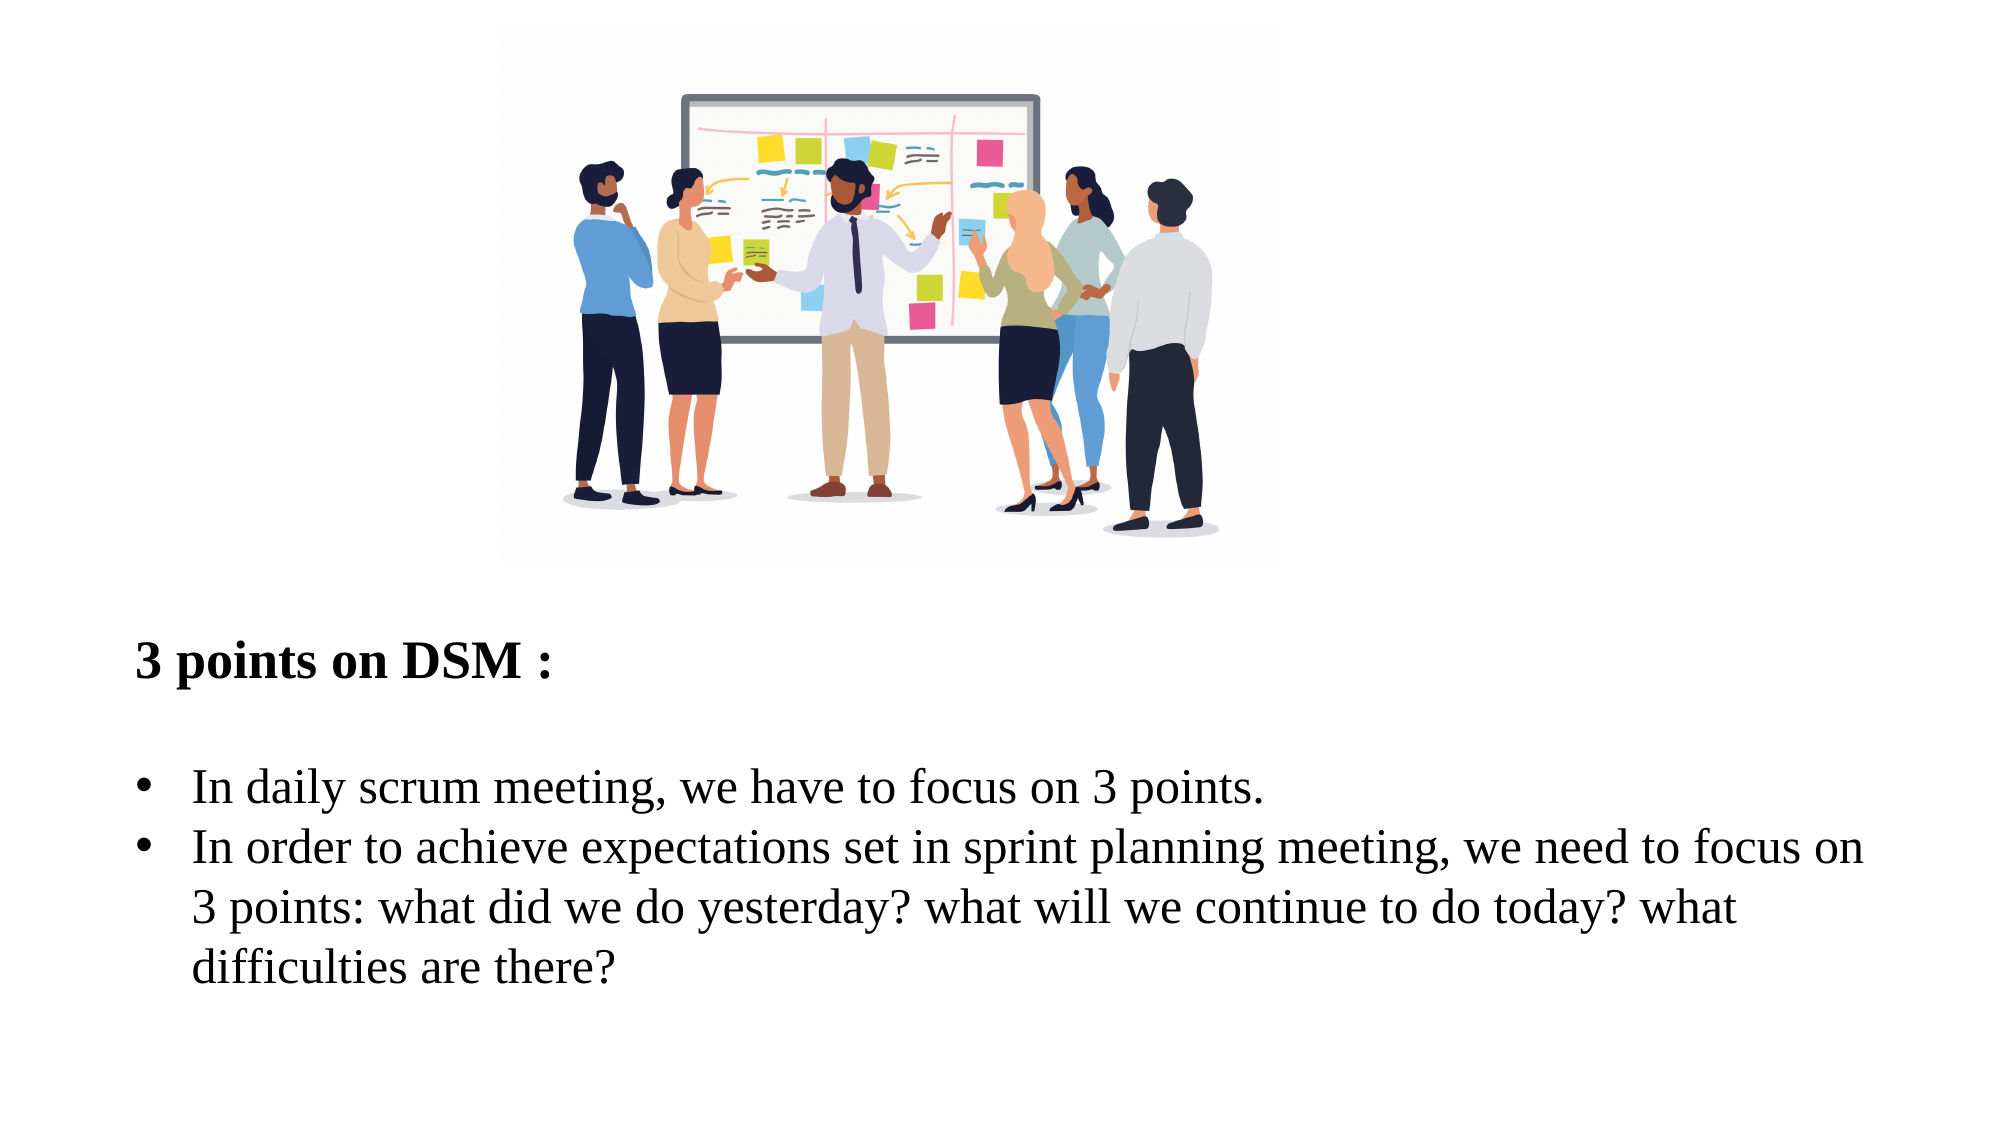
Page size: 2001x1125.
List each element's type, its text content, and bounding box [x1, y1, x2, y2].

text_box 3 points on DSM : In daily scrum meeting, we have to focus on 3 points. In order to achieve expectations set in sprint planning meeting, we need to focus on 3 points: what did we do yesterday? what will we continue to do today? what difficulties are there? [120, 616, 1907, 1062]
picture [498, 25, 1280, 563]
